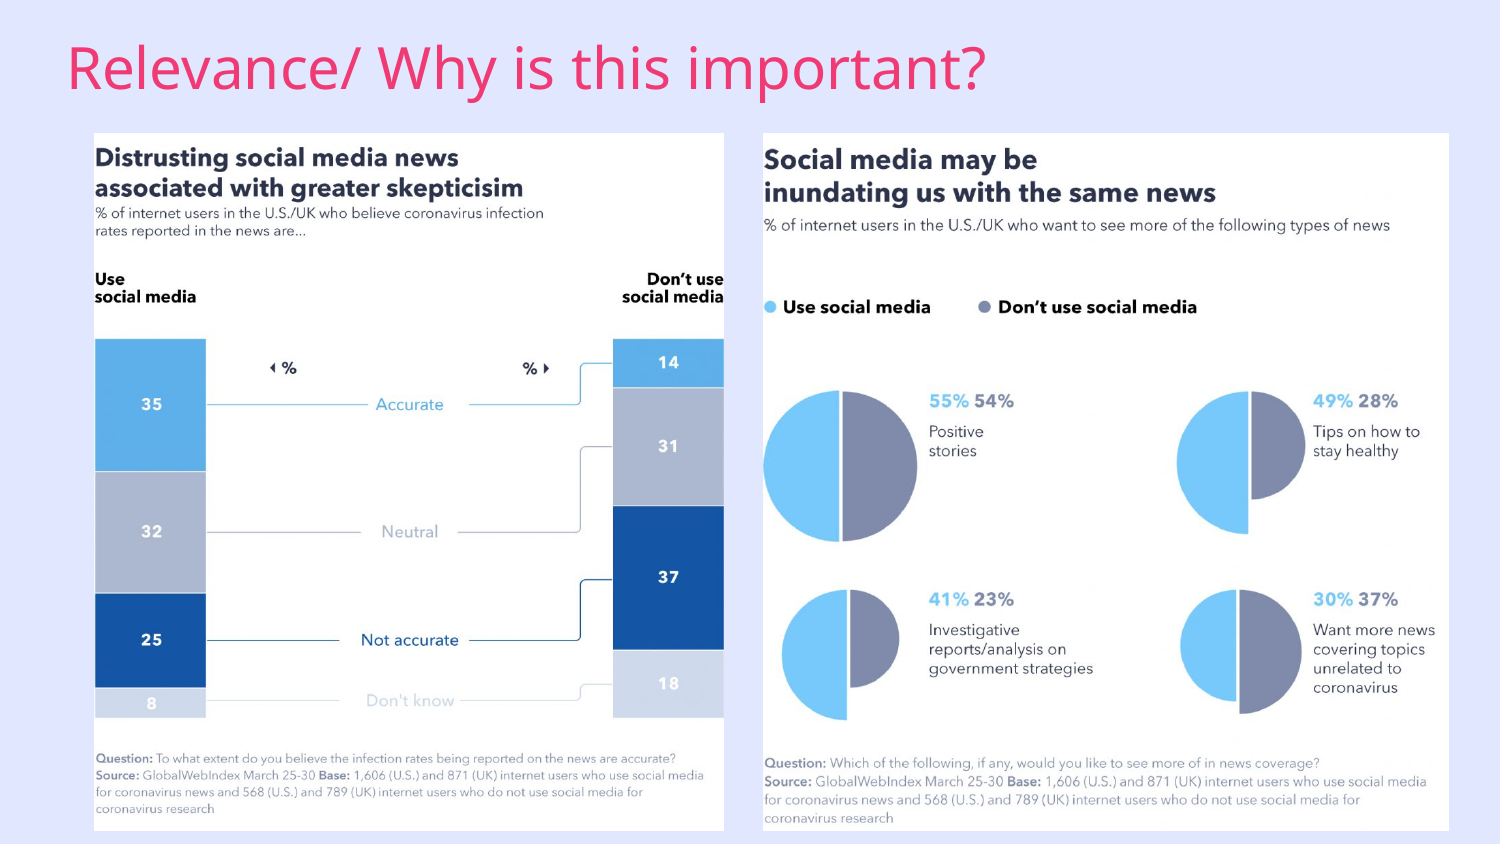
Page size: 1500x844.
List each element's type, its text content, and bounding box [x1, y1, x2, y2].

picture [94, 133, 724, 831]
picture [763, 133, 1450, 831]
title Relevance/ Why is this important? [51, 15, 1449, 110]
